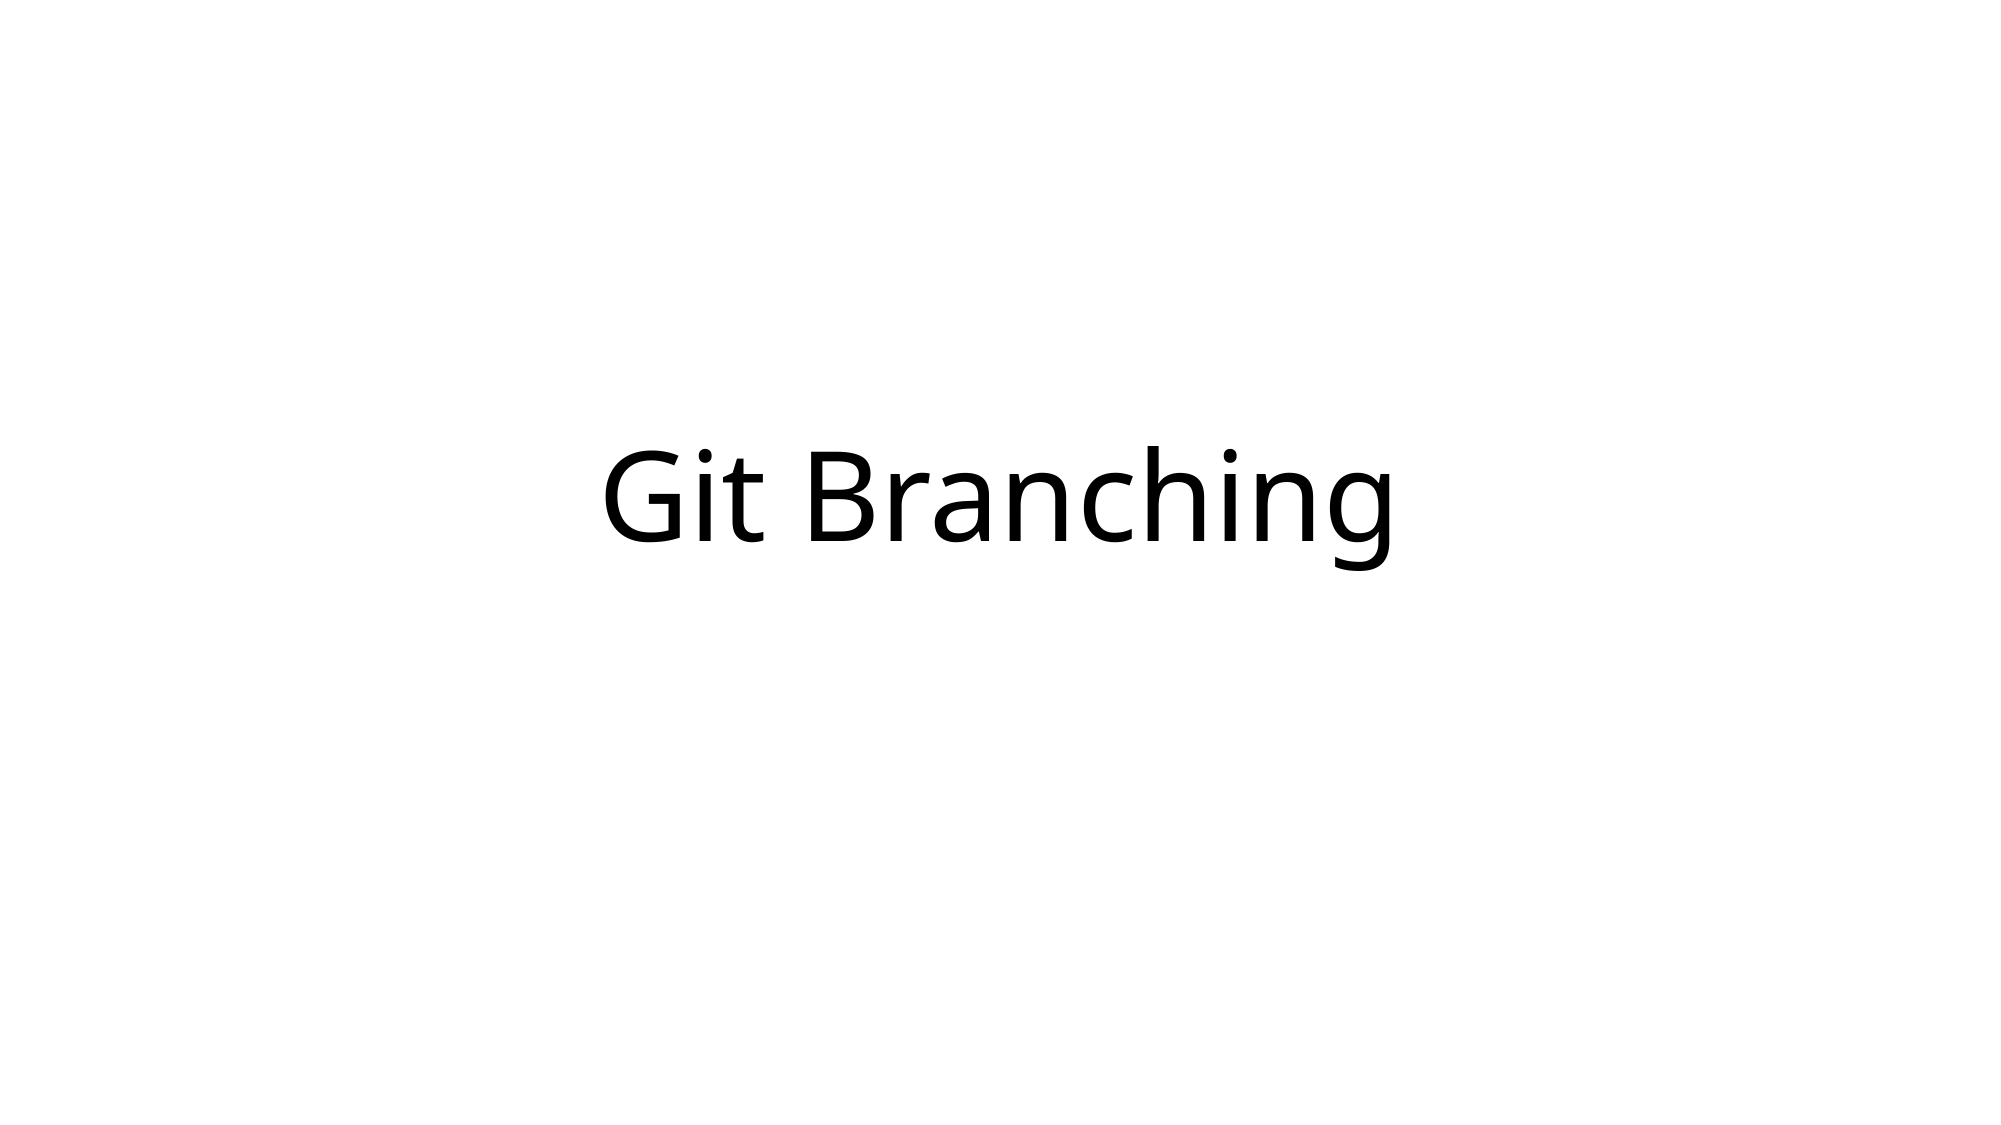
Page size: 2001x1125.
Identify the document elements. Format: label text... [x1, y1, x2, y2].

title Git Branching [249, 184, 1750, 576]
